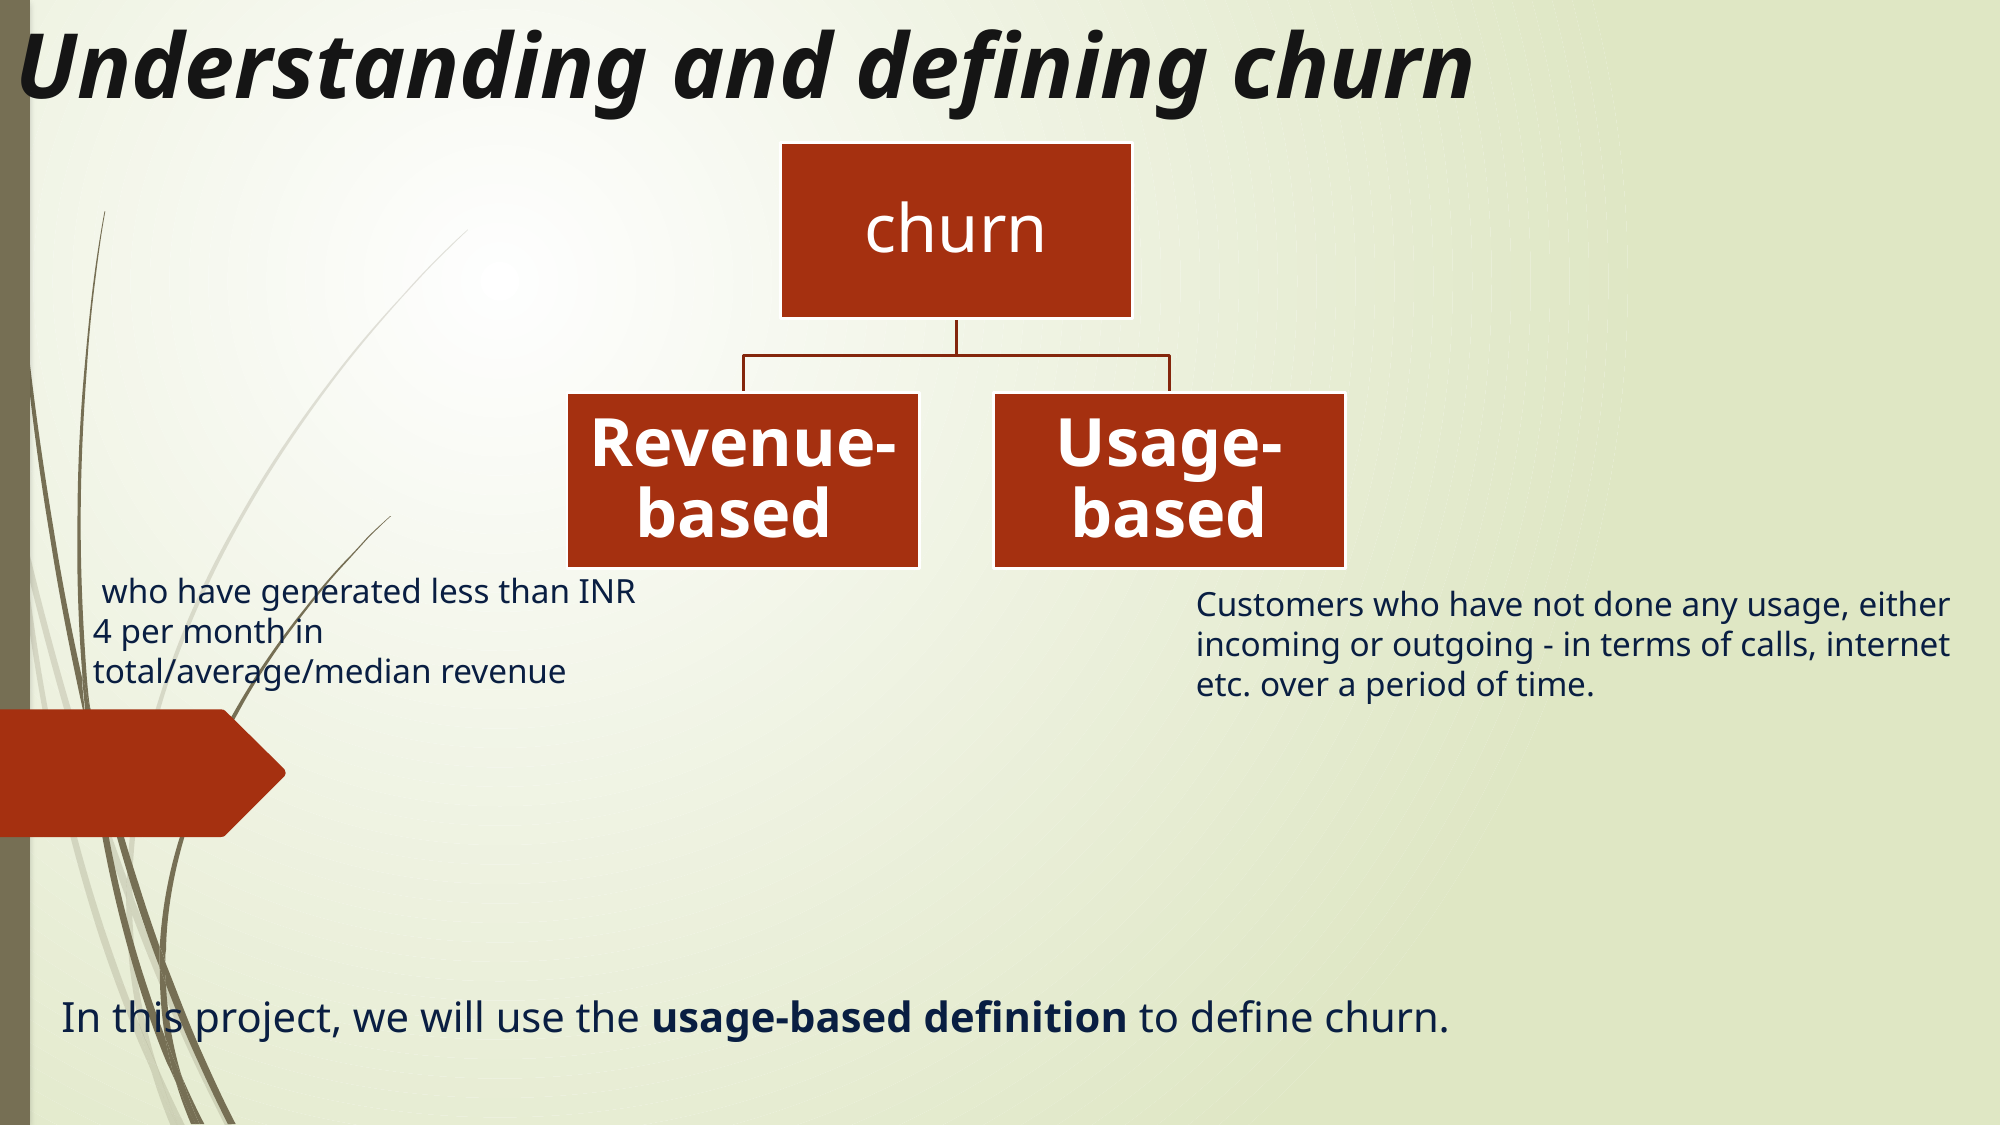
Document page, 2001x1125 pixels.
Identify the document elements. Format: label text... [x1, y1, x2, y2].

text_box Customers who have not done any usage, either incoming or outgoing - in terms of calls, internet etc. over a period of time. [1180, 575, 2000, 711]
text_box In this project, we will use the usage-based definition to define churn. [46, 982, 2000, 1048]
text_box who have generated less than INR 4 per month in total/average/median revenue [77, 562, 678, 698]
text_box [322, 141, 1591, 569]
title Understanding and defining churn [0, 0, 2000, 124]
